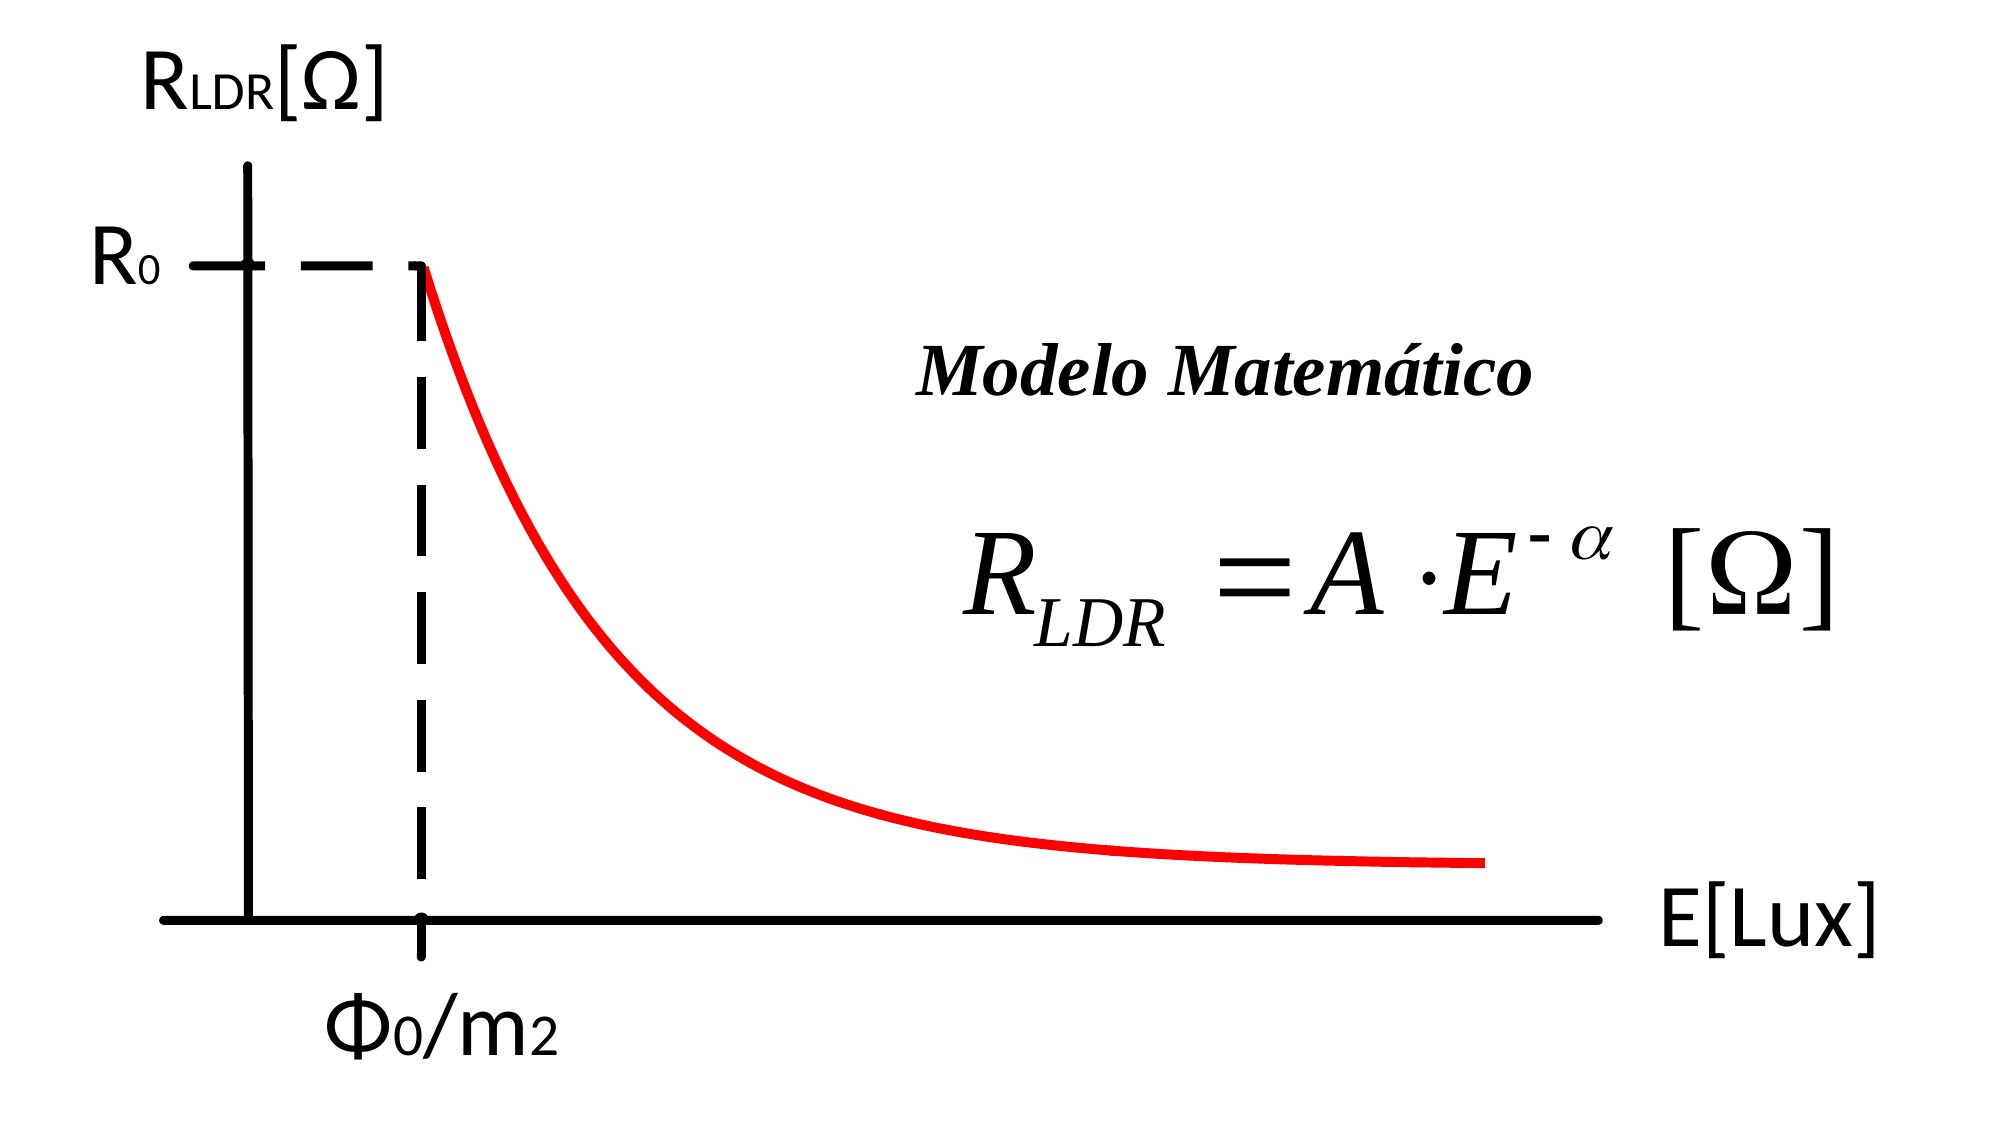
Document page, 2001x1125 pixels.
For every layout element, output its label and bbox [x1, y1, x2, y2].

picture [42, 0, 1926, 1125]
text_box [941, 480, 1854, 677]
